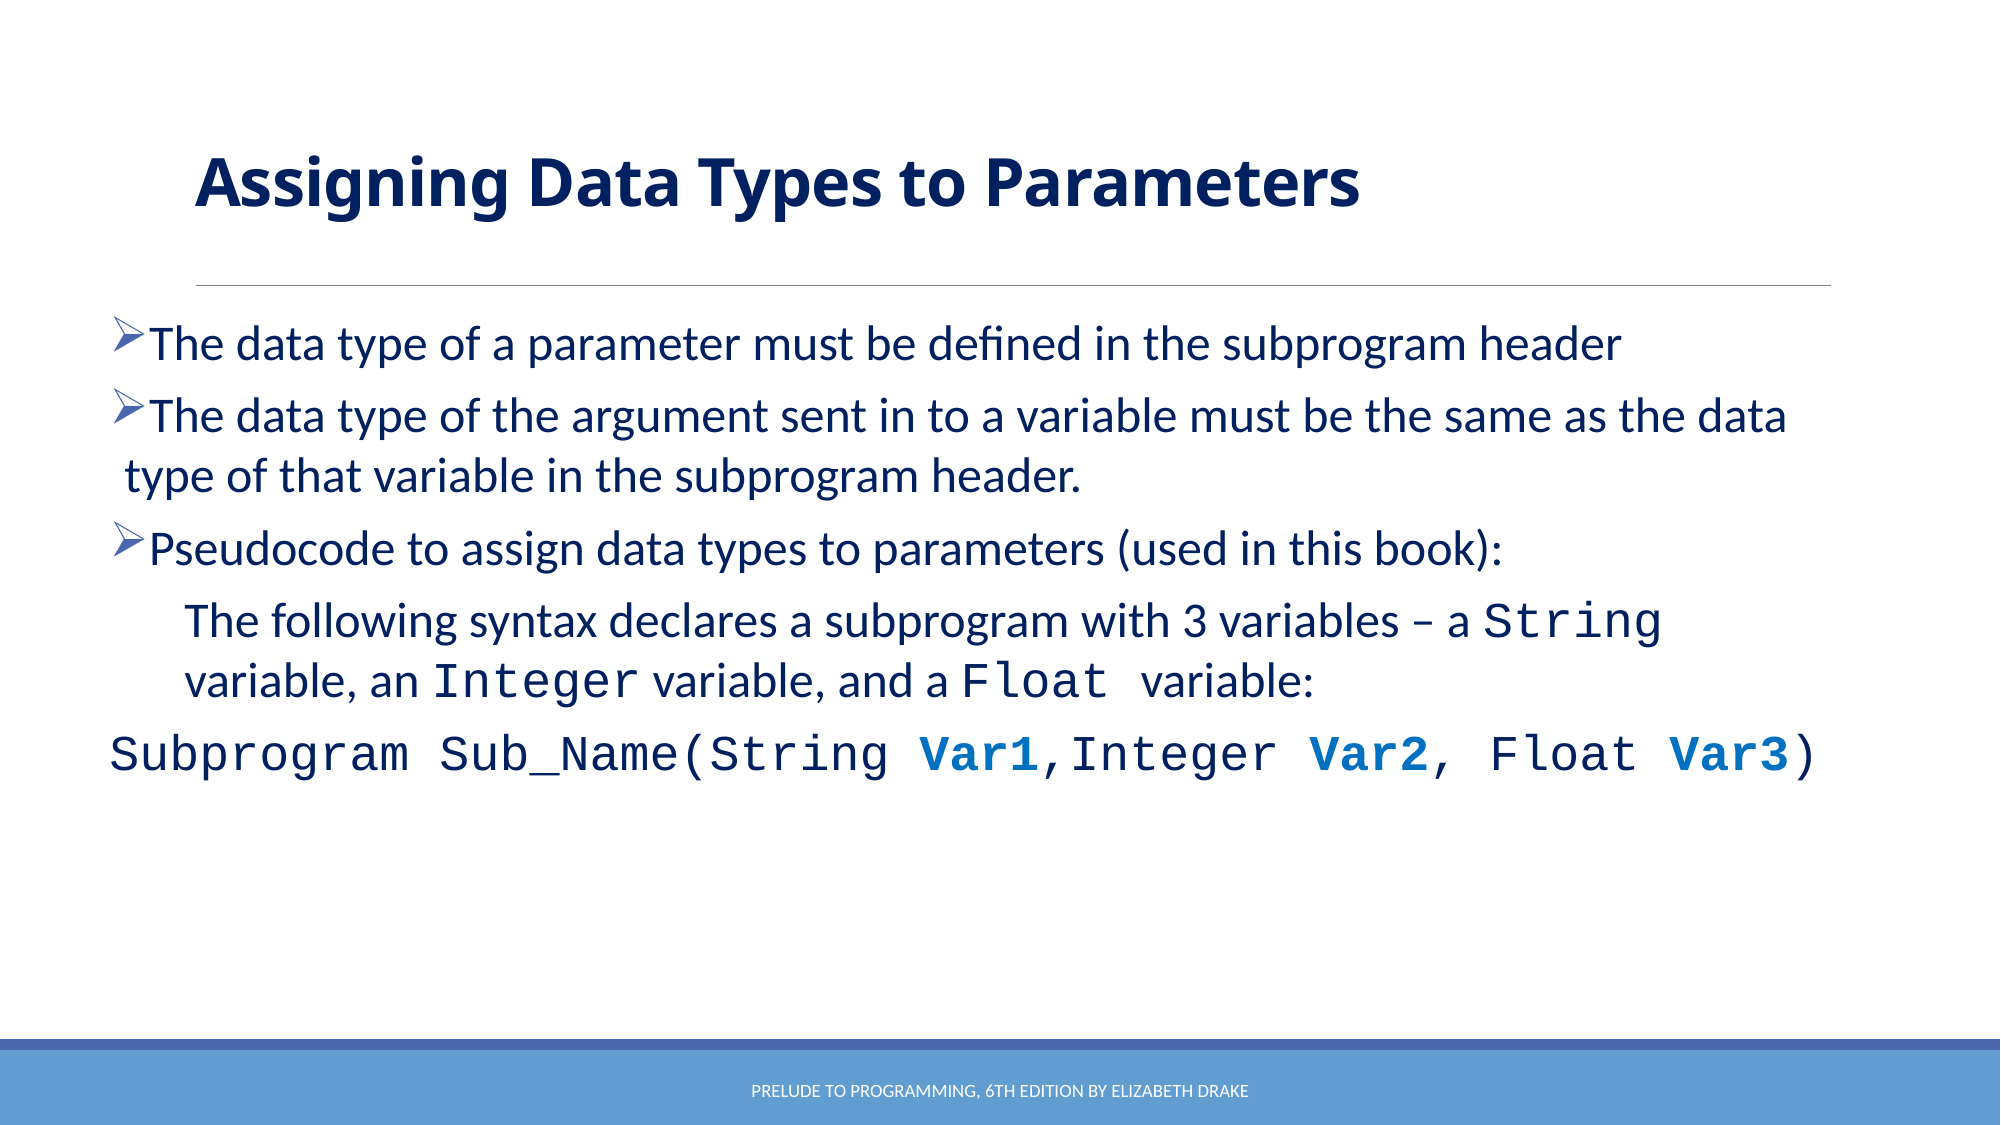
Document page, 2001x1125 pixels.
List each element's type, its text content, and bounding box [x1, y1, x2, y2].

list The data type of a parameter must be defined in the subprogram header The data type of the argument sent in to a variable must be the same as the data type of that variable in the subprogram header. Pseudocode to assign data types to parameters (used in this book): The following syntax declares a subprogram with 3 variables – a String variable, an Integer variable, and a Float variable: Subprogram Sub_Name(String Var1,Integer Var2, Float Var3) [109, 302, 1830, 963]
footer Prelude to Programming, 6th edition by Elizabeth Drake [604, 1059, 1396, 1120]
title Assigning Data Types to Parameters [180, 47, 1830, 228]
